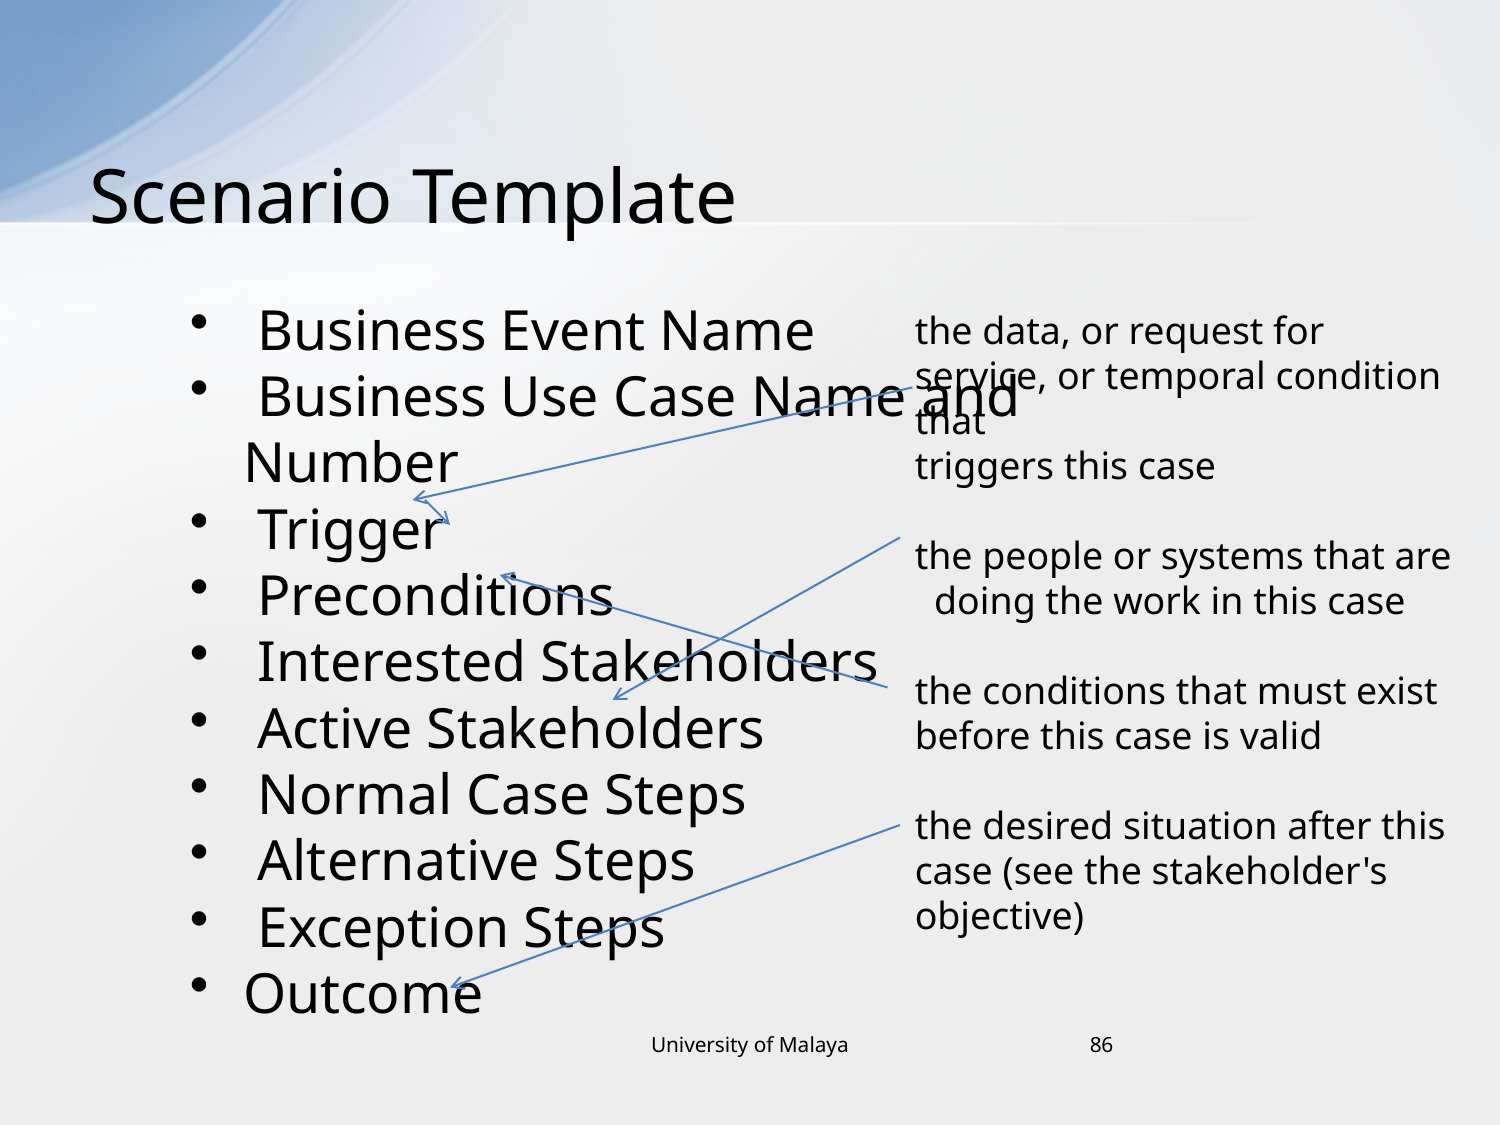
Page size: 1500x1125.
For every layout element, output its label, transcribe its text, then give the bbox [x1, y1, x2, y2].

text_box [449, 824, 901, 988]
slide_number 86 [1074, 1024, 1425, 1103]
title Scenario Template [75, 58, 1425, 247]
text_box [424, 499, 451, 526]
text_box the data, or request for service, or temporal condition that triggers this case the people or systems that are doing the work in this case the conditions that must exist before this case is valid the desired situation after this case (see the stakeholder's objective) [900, 299, 1475, 990]
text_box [499, 574, 888, 688]
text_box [611, 536, 901, 701]
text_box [411, 386, 913, 501]
picture [0, 0, 1500, 1125]
footer University of Malaya [512, 1024, 988, 1103]
list Business Event Name Business Use Case Name and Number Trigger Preconditions Interested Stakeholders Active Stakeholders Normal Case Steps Alternative Steps Exception Steps Outcome [174, 287, 1088, 1038]
